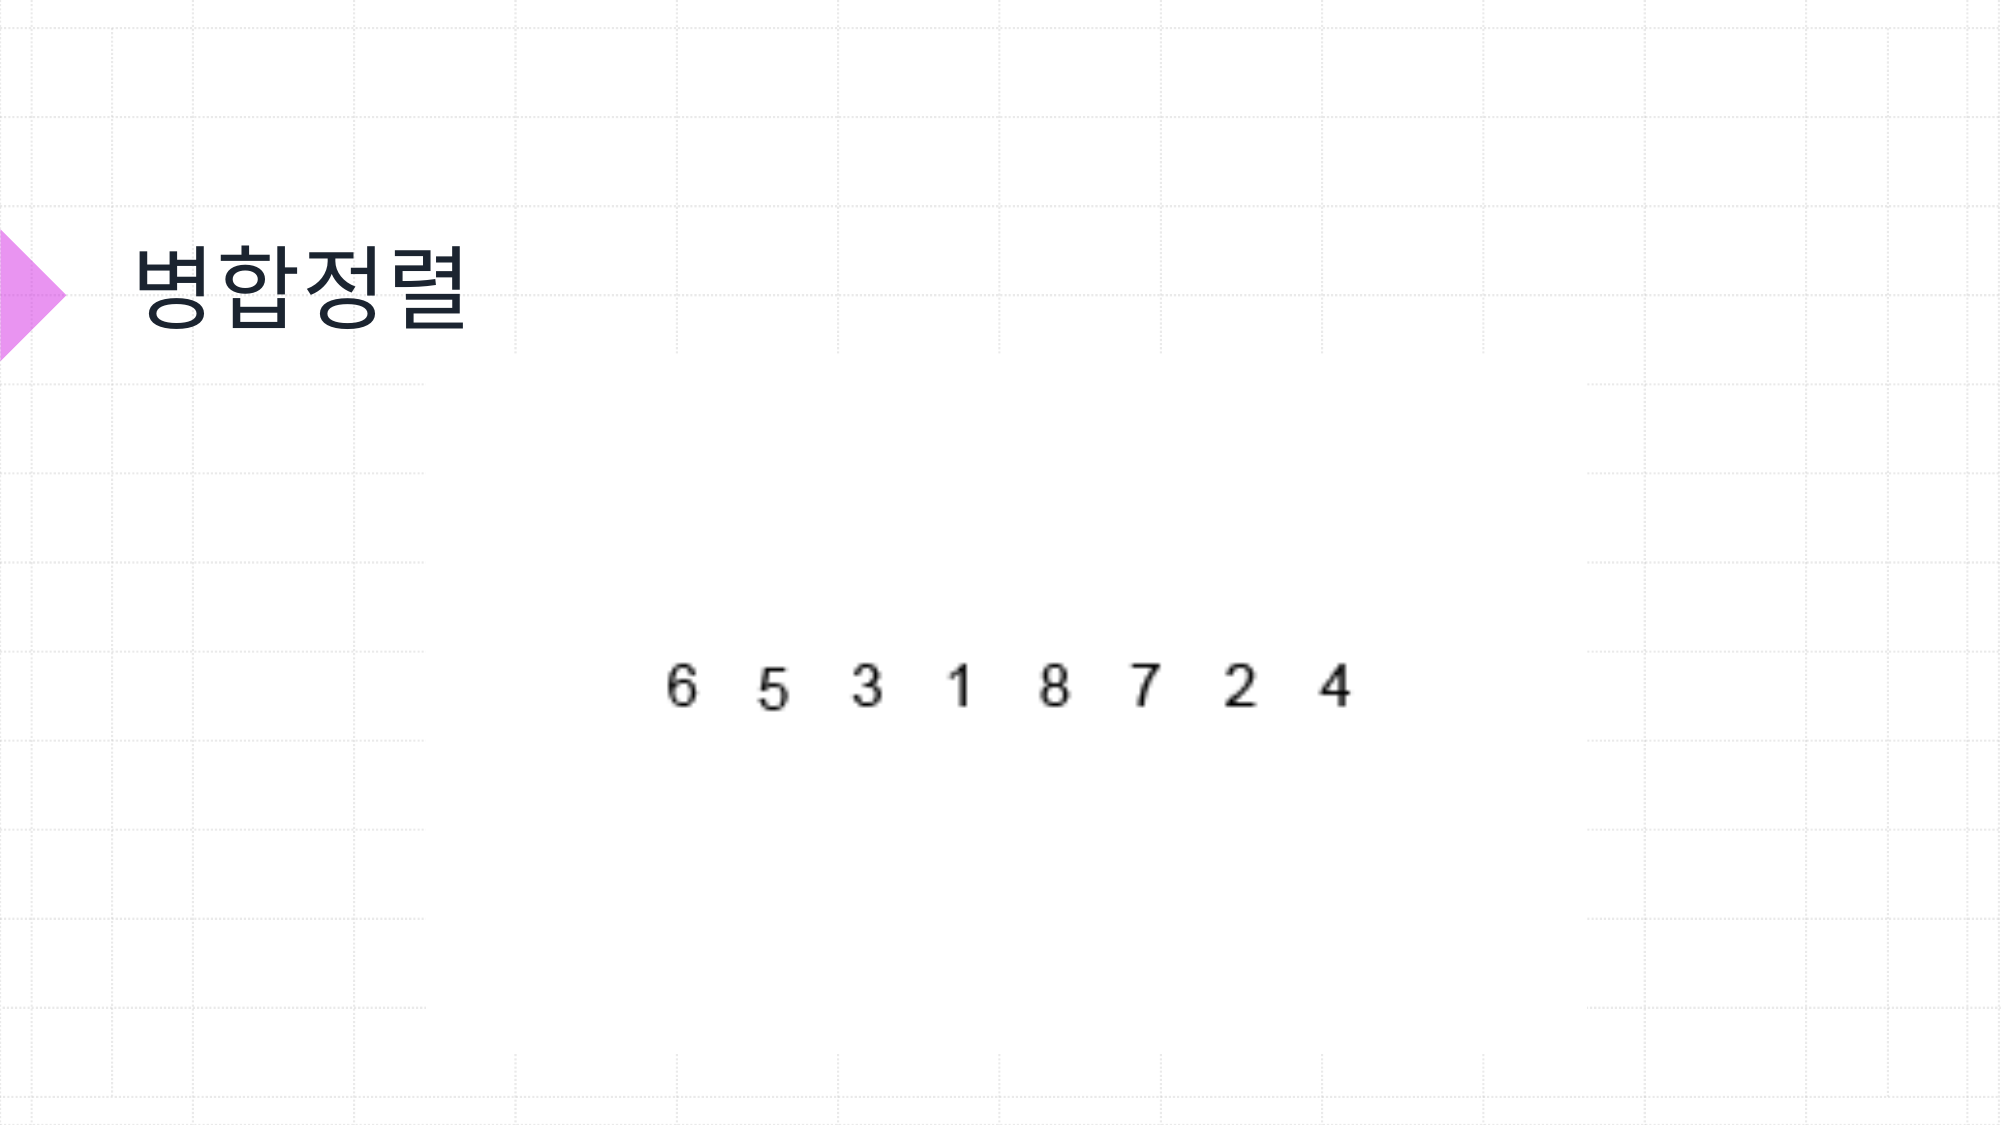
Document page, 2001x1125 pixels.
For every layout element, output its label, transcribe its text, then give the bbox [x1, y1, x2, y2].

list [426, 355, 1587, 1053]
title 병합정렬 [113, 119, 1808, 356]
